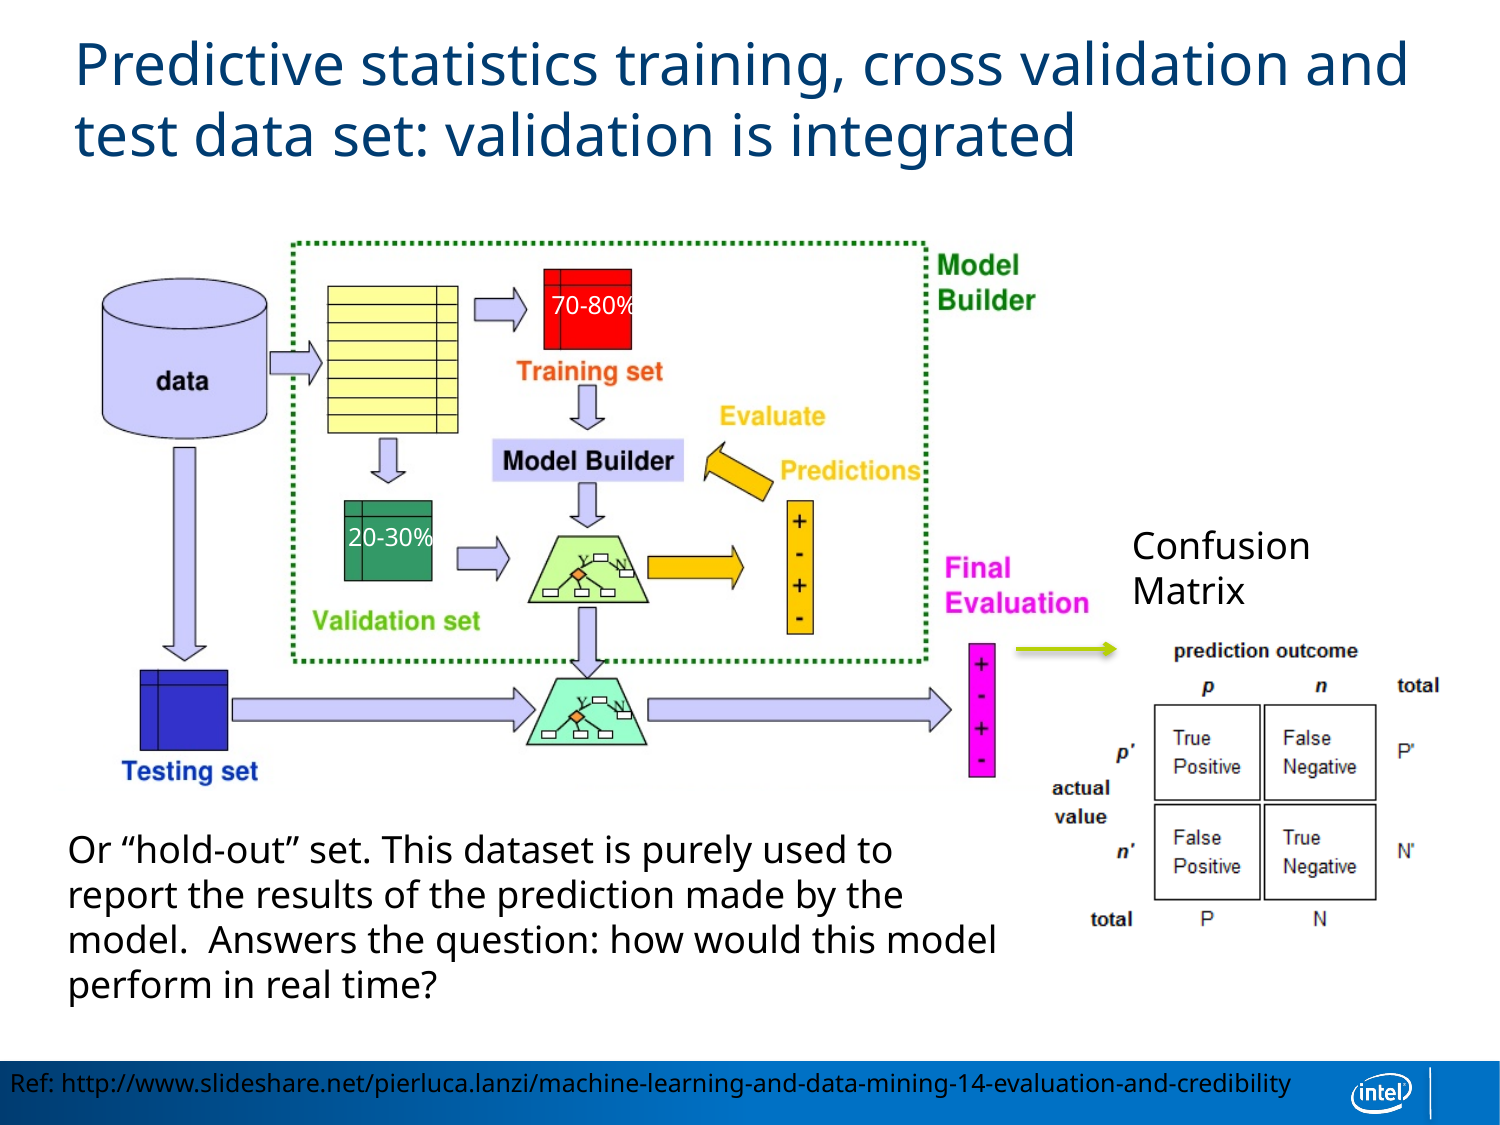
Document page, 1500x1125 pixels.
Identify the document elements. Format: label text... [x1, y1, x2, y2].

picture [1351, 1073, 1412, 1114]
text_box Ref: http://www.slideshare.net/pierluca.lanzi/machine-learning-and-data-mining-14-evaluation-and-credibility [0, 1060, 1308, 1105]
text_box Or “hold-out” set. This dataset is purely used to report the results of the prediction made by the model. Answers the question: how would this model perform in real time? [52, 818, 1016, 1014]
picture [37, 217, 1456, 955]
text_box Confusion Matrix [1126, 514, 1444, 619]
title Predictive statistics training, cross validation and test data set: validation is integrated [74, 26, 1425, 217]
